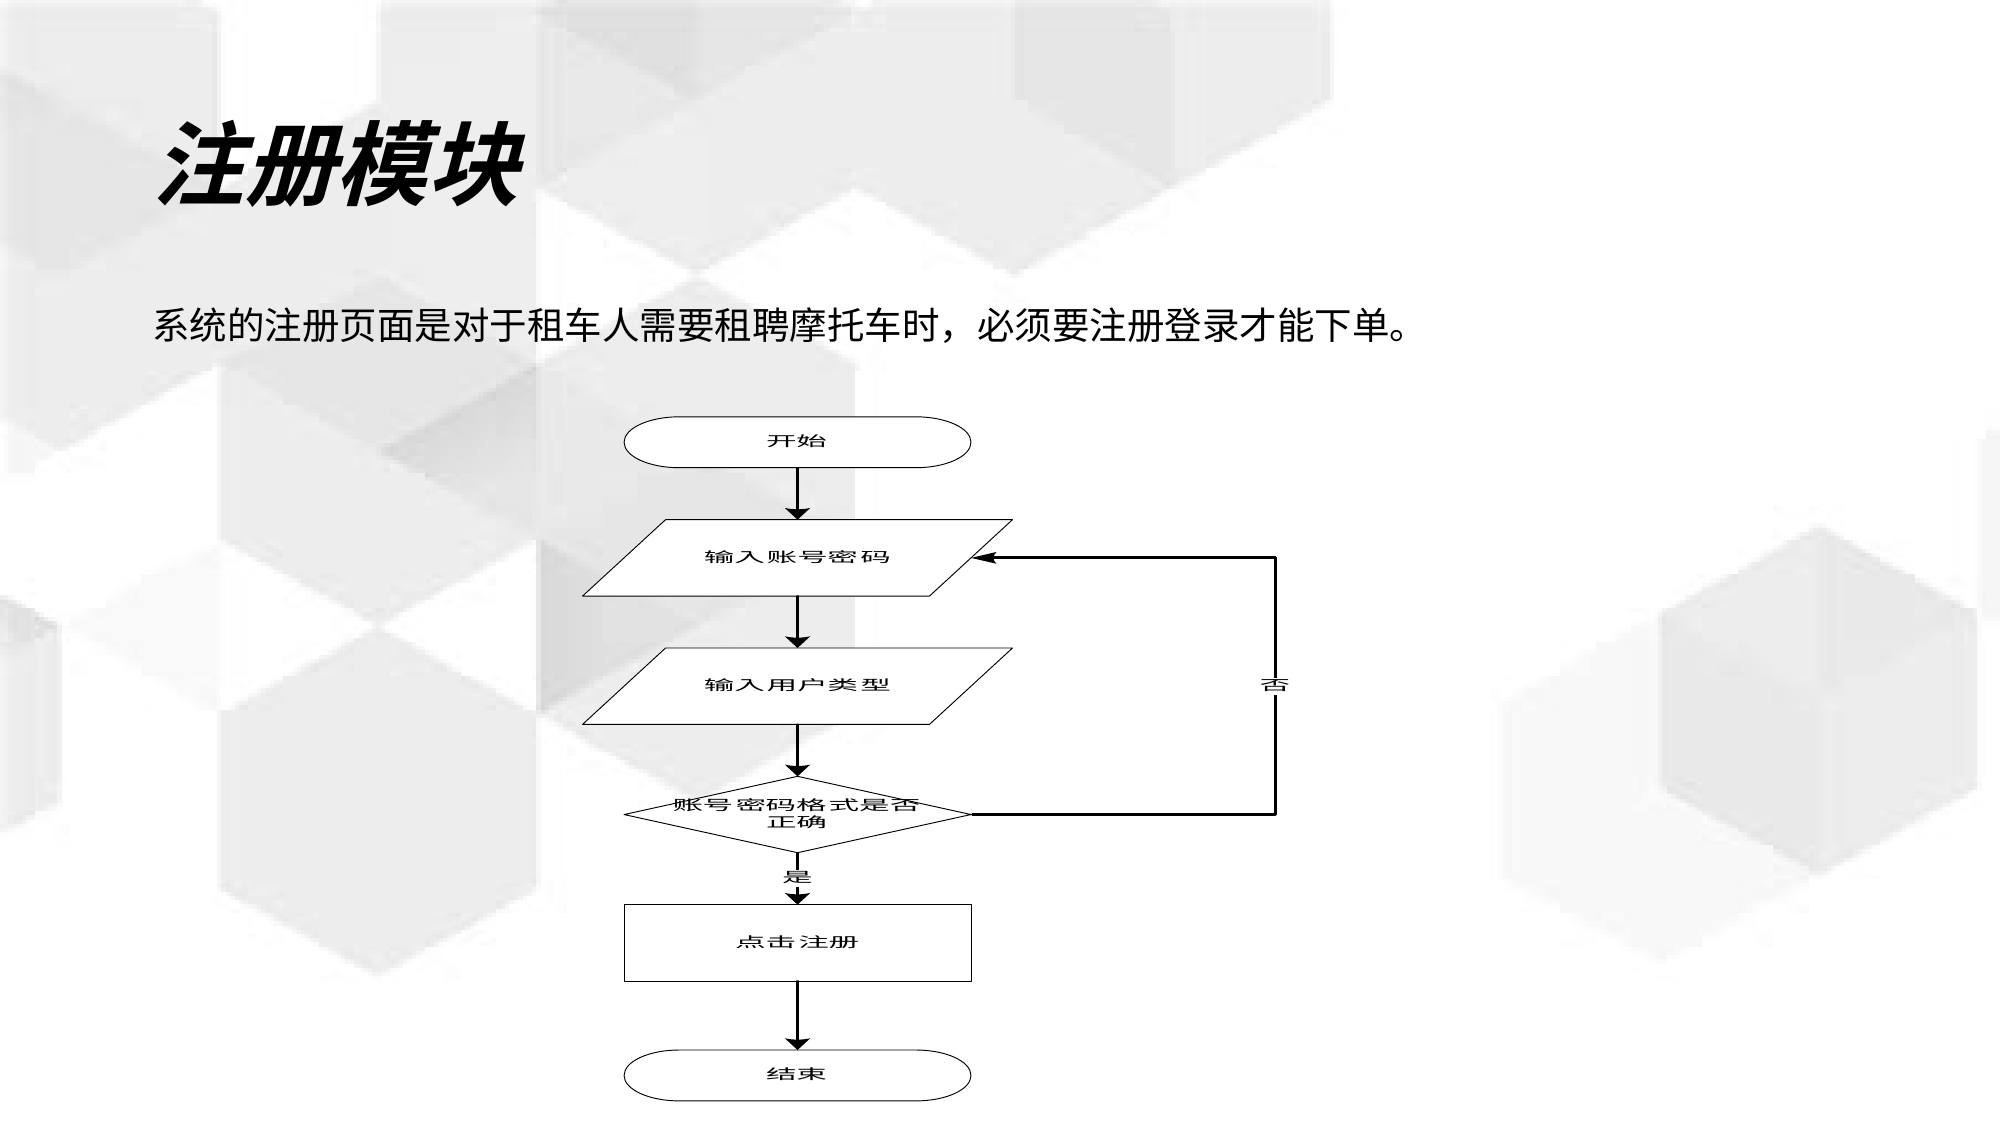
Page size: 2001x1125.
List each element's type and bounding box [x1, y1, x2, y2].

text_box [576, 413, 1357, 1102]
picture [0, 0, 2000, 1125]
